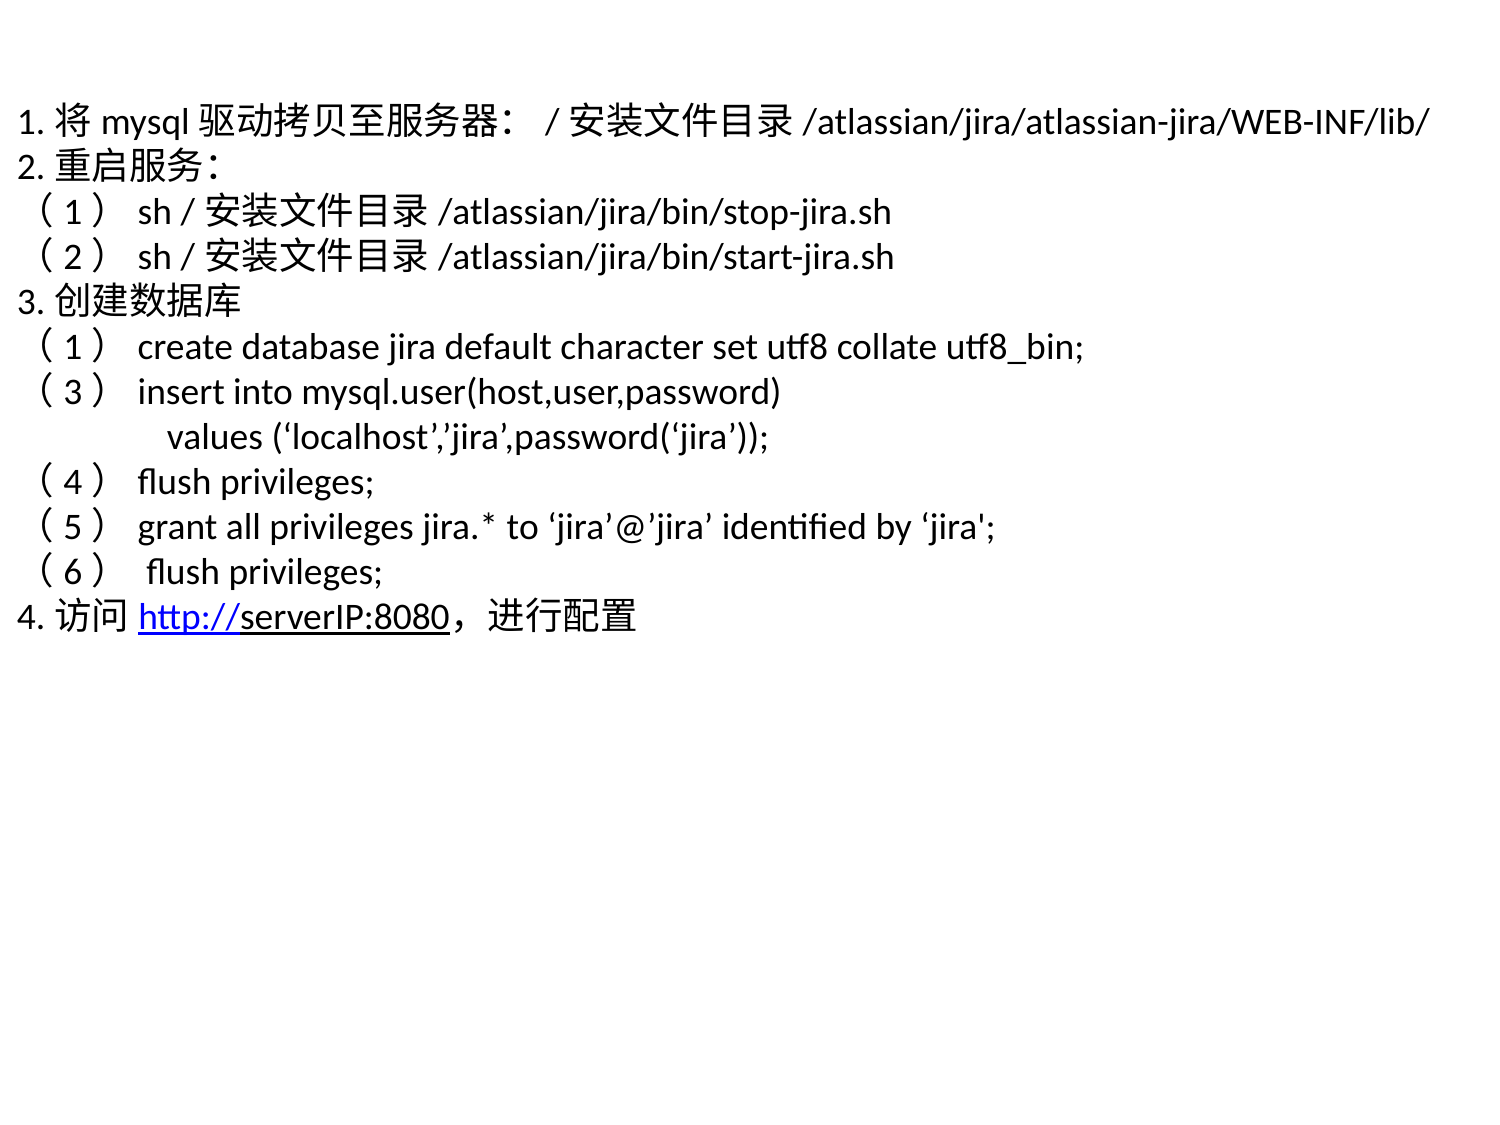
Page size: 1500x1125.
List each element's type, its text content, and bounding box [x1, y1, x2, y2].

text_box 1.将mysql驱动拷贝至服务器：/安装文件目录/atlassian/jira/atlassian-jira/WEB-INF/lib/ 2.重启服务： （1）sh /安装文件目录/atlassian/jira/bin/stop-jira.sh （2）sh /安装文件目录/atlassian/jira/bin/start-jira.sh 3.创建数据库 （1）create database jira default character set utf8 collate utf8_bin; （3）insert into mysql.user(host,user,password) values (‘localhost’,’jira’,password(‘jira’)); （4）flush privileges; （5）grant all privileges jira.* to ‘jira’@’jira’ identified by ‘jira'; （6） flush privileges; 4.访问http://serverIP:8080，进行配置 [2, 89, 1446, 645]
